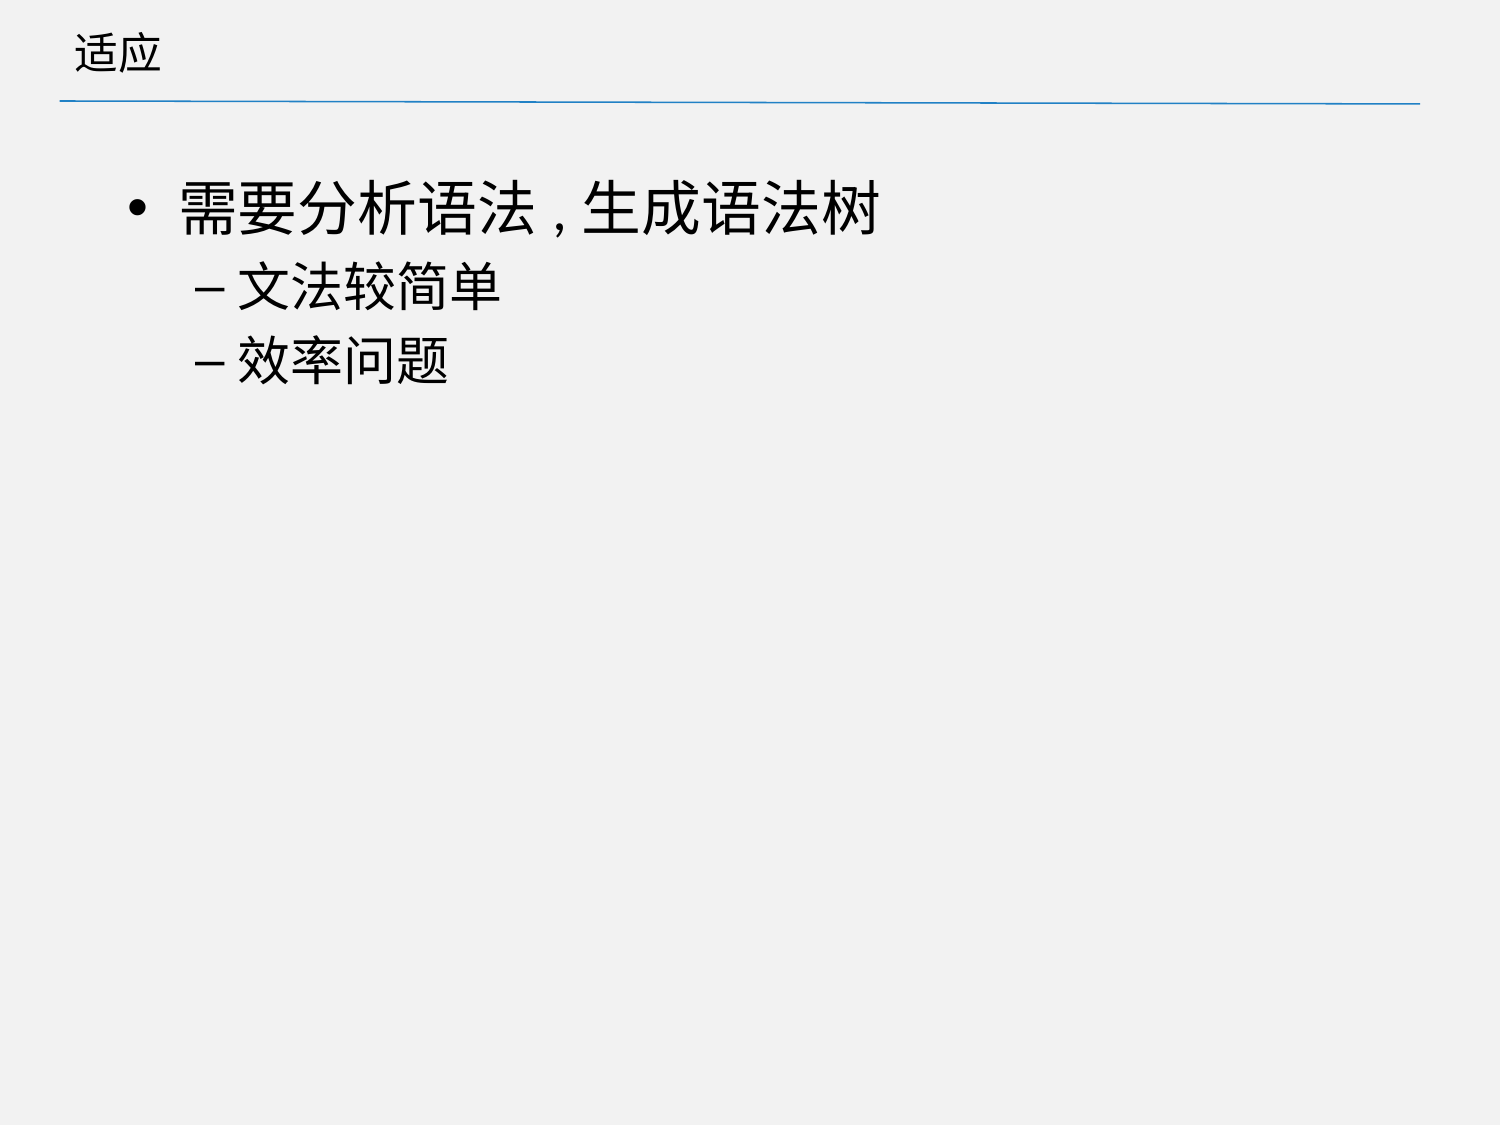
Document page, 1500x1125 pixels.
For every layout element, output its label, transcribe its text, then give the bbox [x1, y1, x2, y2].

list 需要分析语法,生成语法树 文法较简单 效率问题 [112, 163, 1407, 878]
title 适应 [59, 12, 1354, 93]
